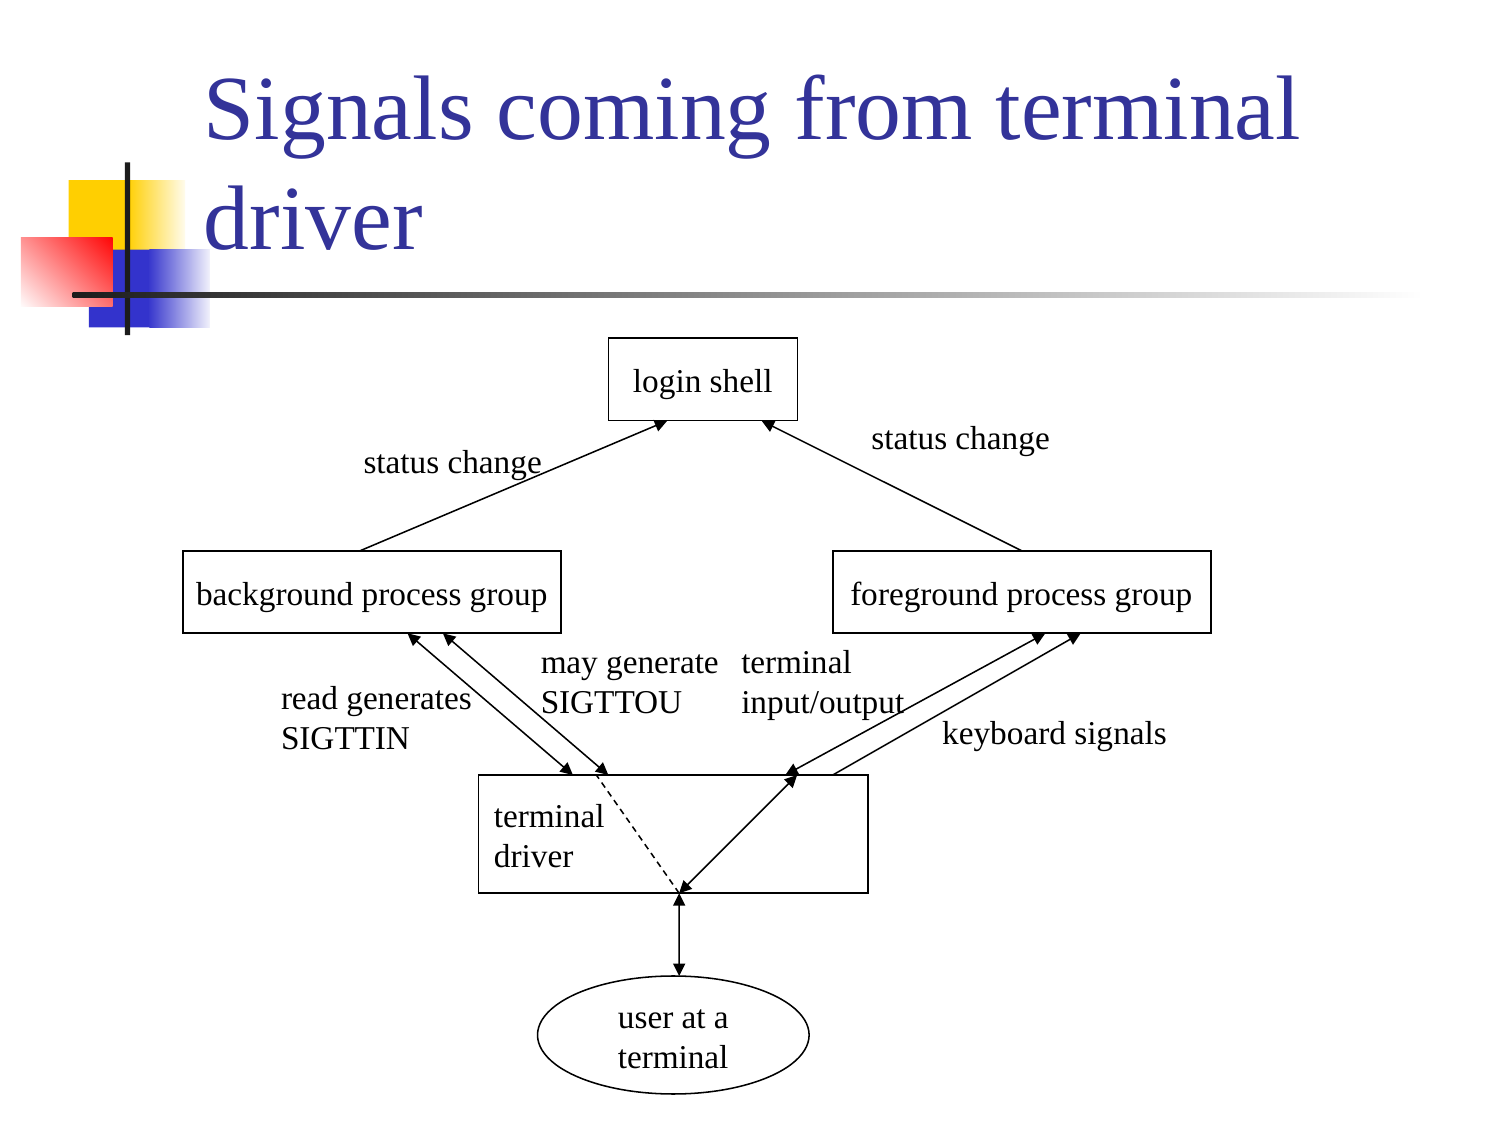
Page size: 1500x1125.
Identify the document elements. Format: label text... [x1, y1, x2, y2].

title Signals coming from terminal driver [188, 35, 1468, 275]
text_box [182, 337, 1212, 1095]
